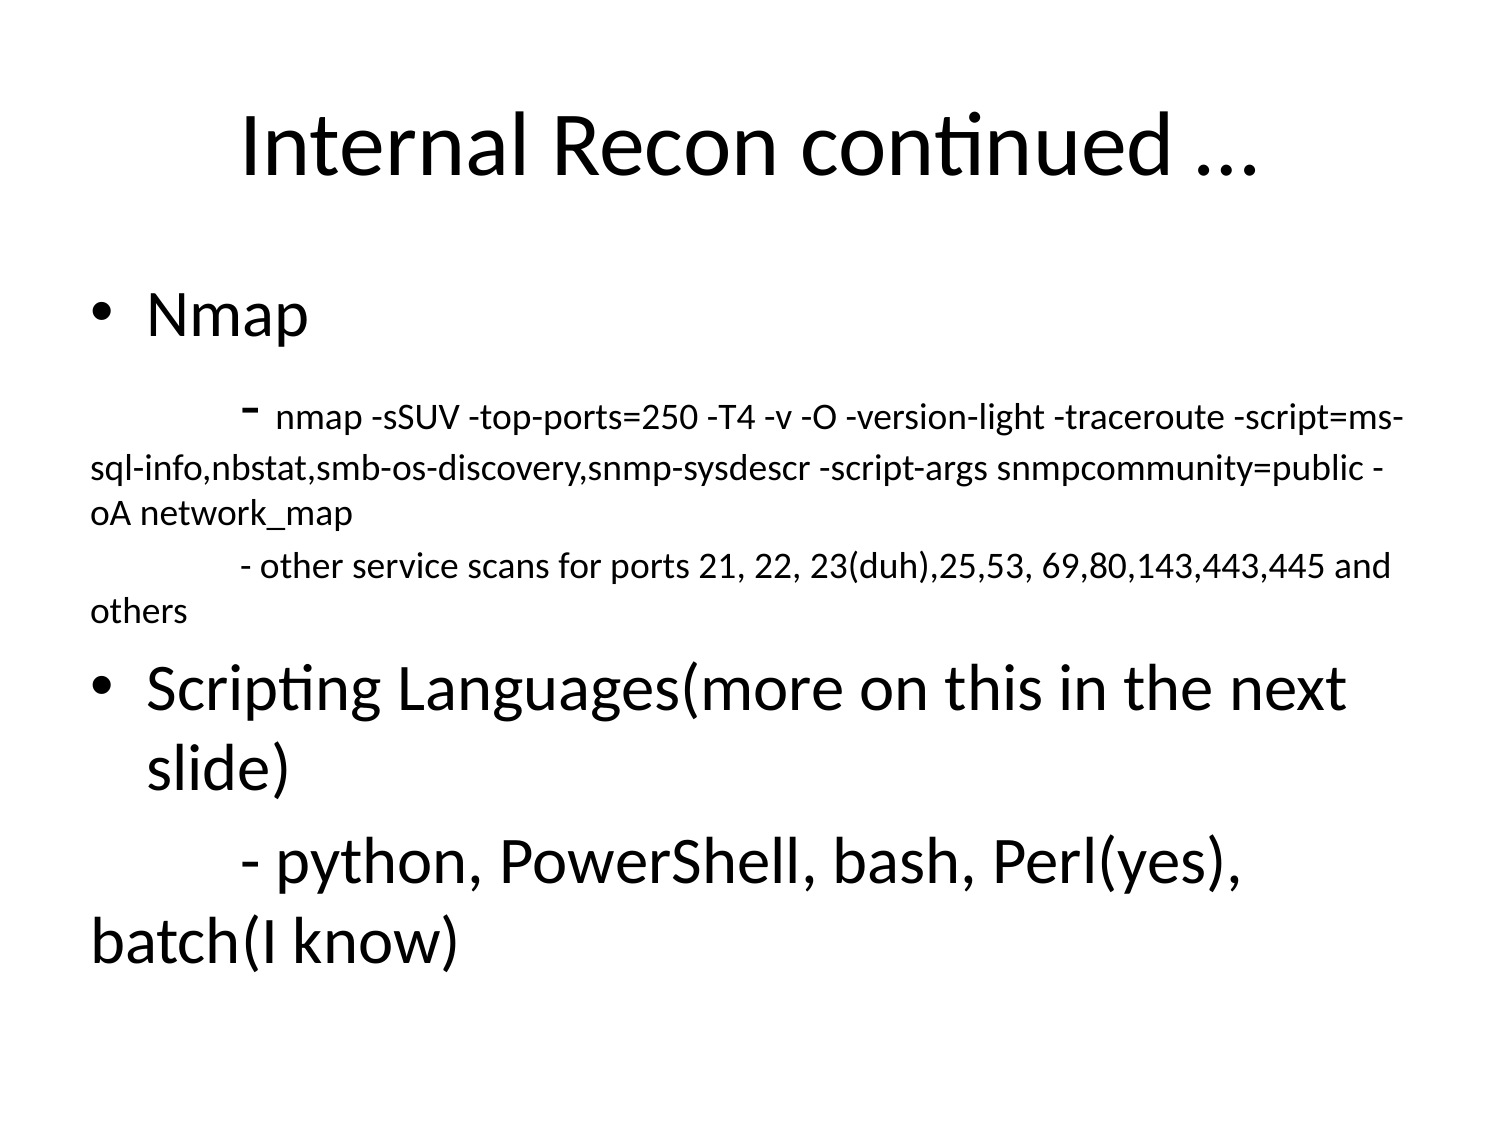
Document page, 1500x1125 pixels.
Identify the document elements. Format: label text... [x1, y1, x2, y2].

title Internal Recon continued … [75, 45, 1425, 233]
list Nmap - nmap -sSUV -top-ports=250 -T4 -v -O -version-light -traceroute -script=ms-sql-info,nbstat,smb-os-discovery,snmp-sysdescr -script-args snmpcommunity=public -oA network_map - other service scans for ports 21, 22, 23(duh),25,53, 69,80,143,443,445 and others Scripting Languages(more on this in the next slide) - python, PowerShell, bash, Perl(yes), batch(I know) [75, 262, 1425, 1005]
